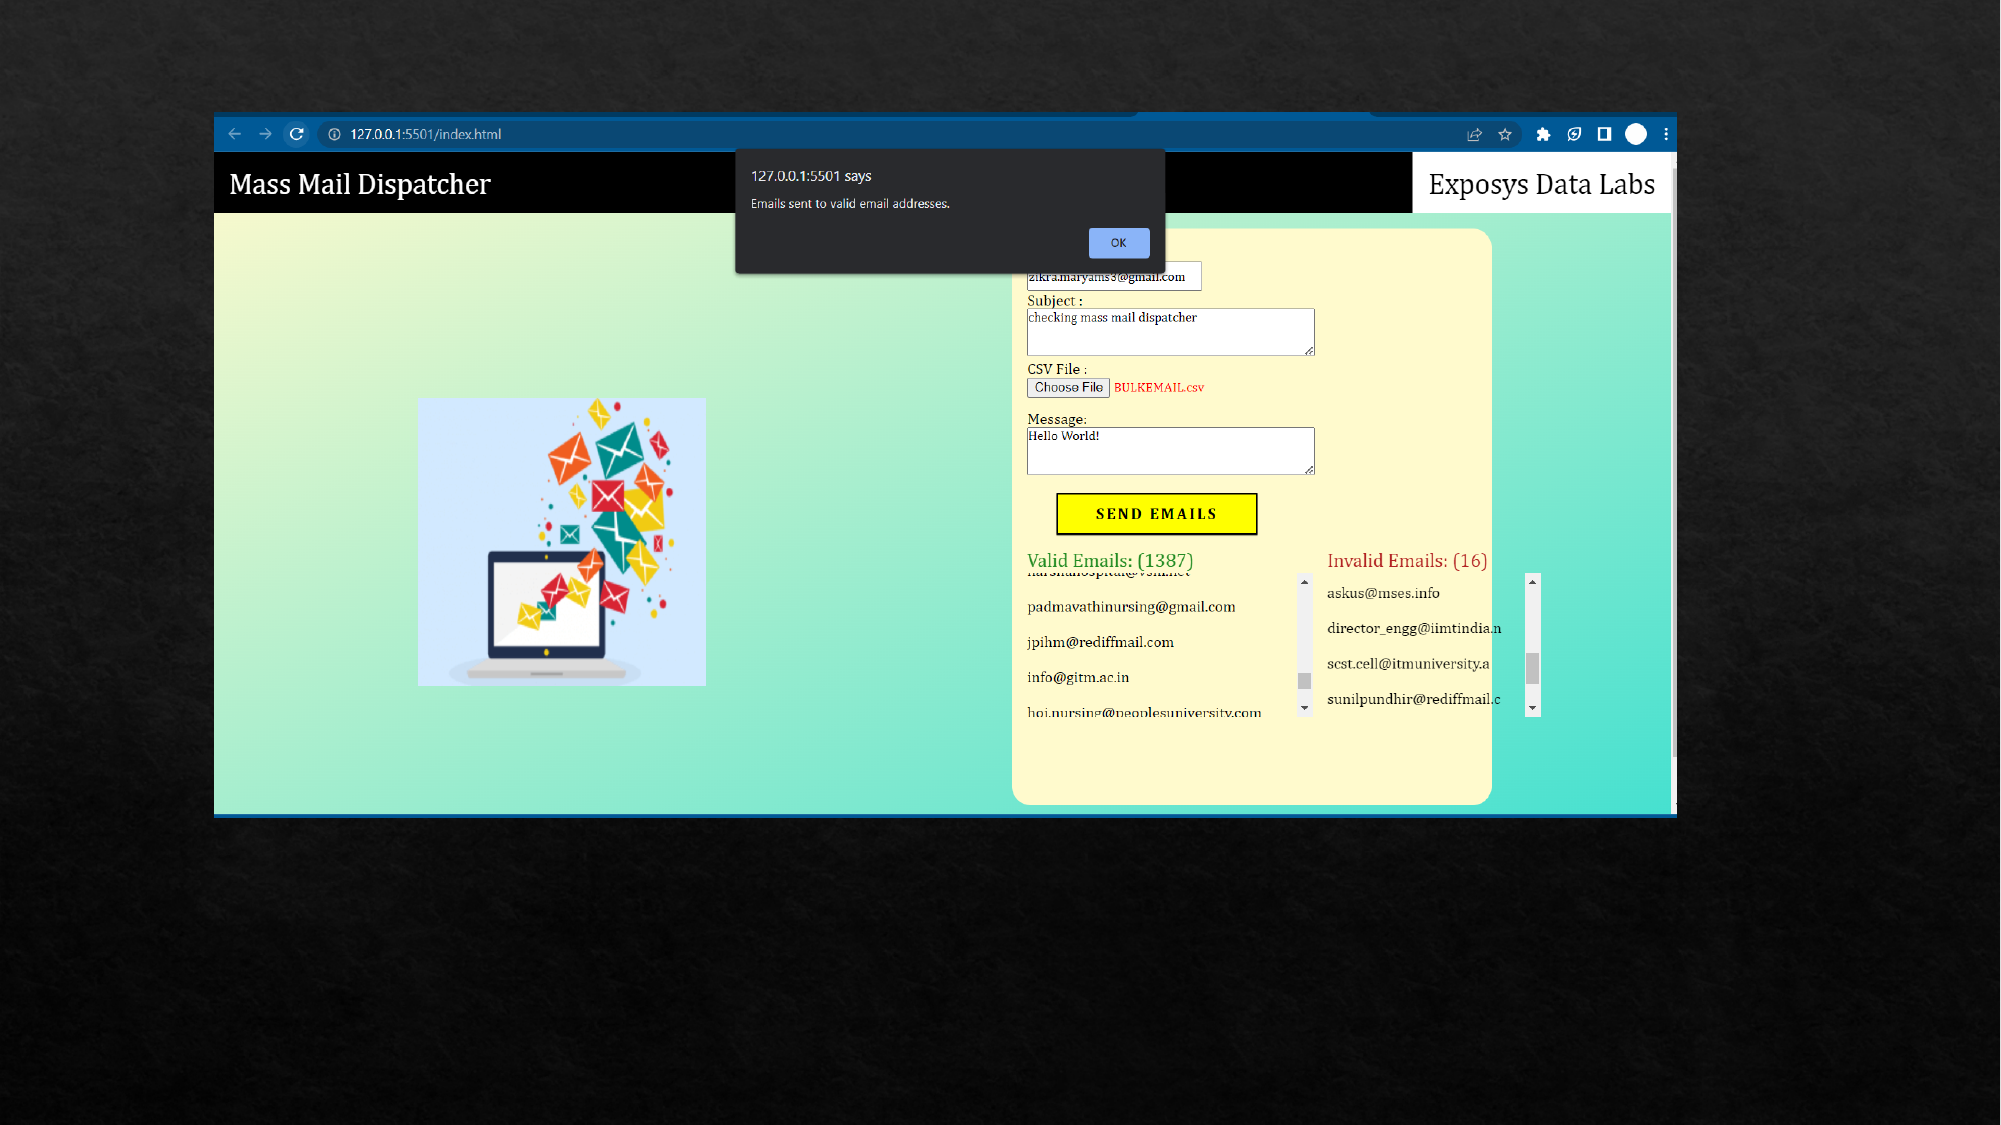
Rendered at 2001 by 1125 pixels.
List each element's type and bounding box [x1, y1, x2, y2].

picture [214, 112, 1677, 818]
